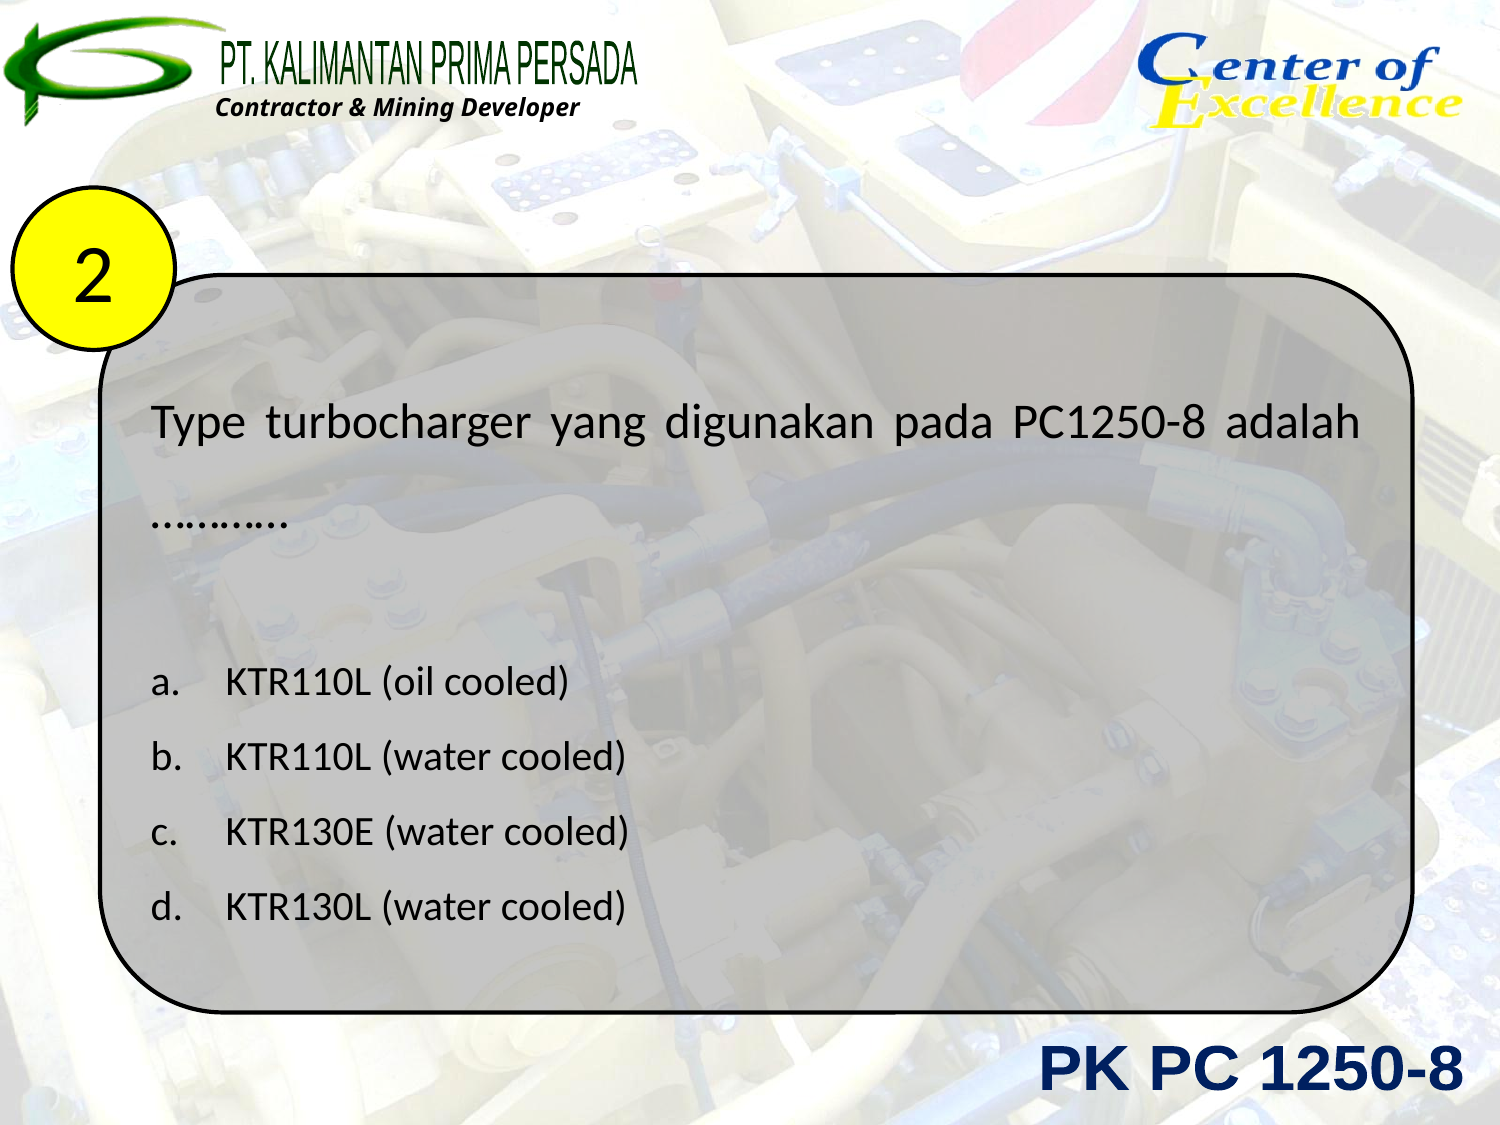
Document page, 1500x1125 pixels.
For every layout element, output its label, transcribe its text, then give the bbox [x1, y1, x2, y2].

text_box 2 [10, 185, 178, 353]
picture [0, 0, 1500, 1125]
text_box Type turbocharger yang digunakan pada PC1250-8 adalah ………… KTR110L (oil cooled) KTR110L (water cooled) KTR130E (water cooled) KTR130L (water cooled) [97, 272, 1415, 1015]
